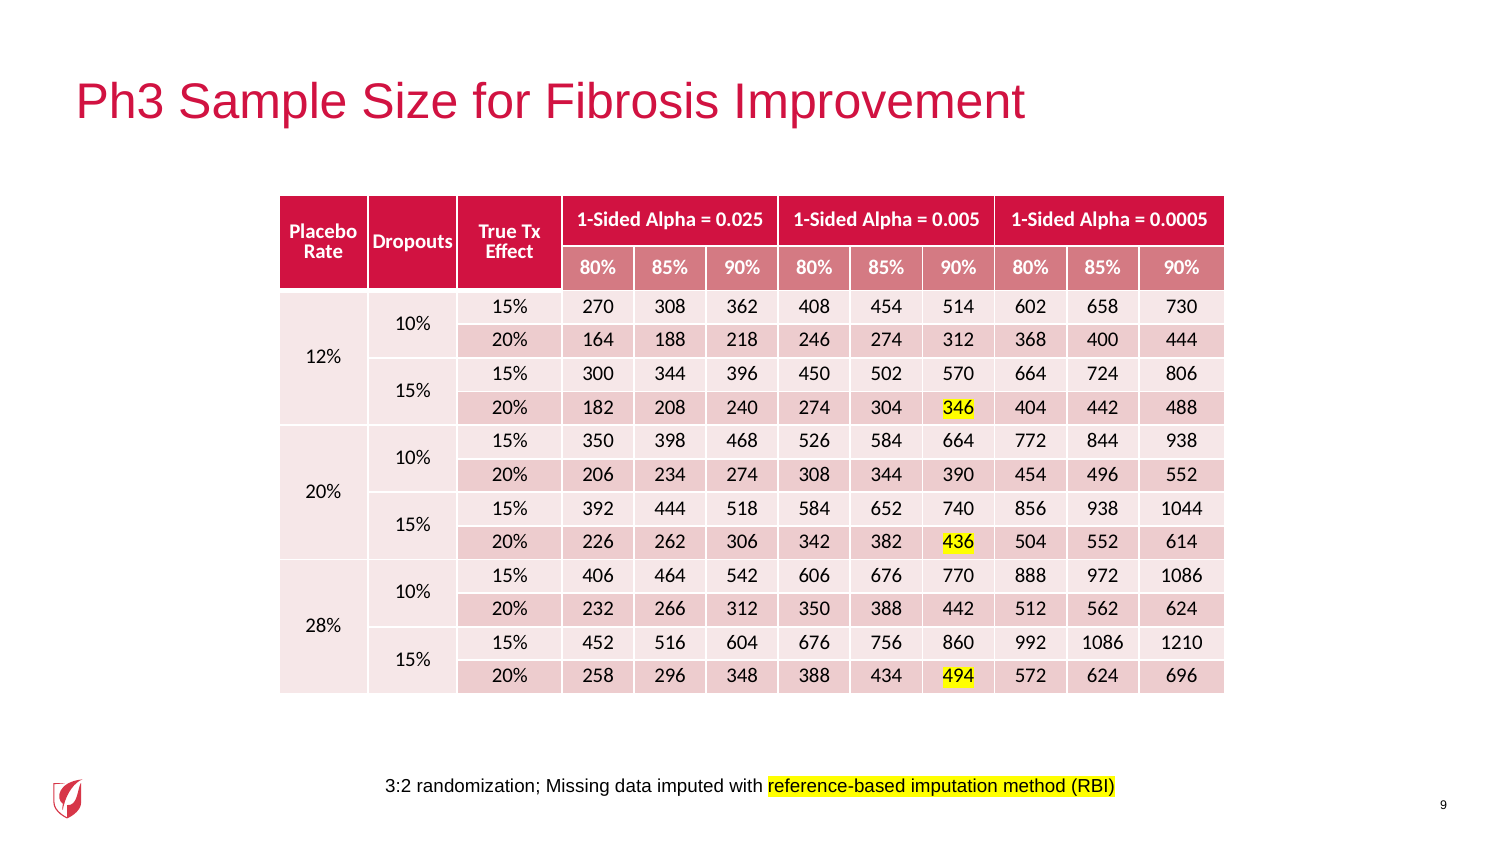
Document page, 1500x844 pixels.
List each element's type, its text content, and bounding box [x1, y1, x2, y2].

table_cell 664 [995, 359, 1066, 391]
table_cell 938 [1140, 426, 1224, 458]
table_cell 1086 [1140, 560, 1224, 592]
table_cell 404 [995, 392, 1066, 424]
table_cell 552 [1140, 460, 1224, 491]
table_cell 15% [458, 493, 561, 525]
title Ph3 Sample Size for Fibrosis Improvement [60, 40, 1443, 138]
table_cell 938 [1068, 493, 1138, 525]
table_cell 232 [563, 594, 633, 626]
table_cell 20% [280, 426, 367, 559]
table_cell 740 [923, 493, 994, 525]
table_cell 274 [779, 392, 849, 424]
table_cell 526 [779, 426, 849, 458]
table_cell 85% [851, 247, 922, 290]
table_cell 382 [851, 527, 922, 559]
table_cell 512 [995, 594, 1066, 626]
table_cell 304 [851, 392, 922, 424]
table_cell 724 [1068, 359, 1138, 391]
table_cell 362 [707, 291, 777, 323]
table_cell 696 [1140, 661, 1224, 693]
table_cell 344 [635, 359, 705, 391]
table_cell 182 [563, 392, 633, 424]
table_cell 12% [280, 293, 367, 424]
table_cell 542 [707, 560, 777, 592]
table_cell 20% [458, 392, 561, 424]
table_cell 392 [563, 493, 633, 525]
table_cell 844 [1068, 426, 1138, 458]
table_cell 218 [707, 325, 777, 357]
table_cell 15% [369, 493, 456, 559]
table_cell 390 [923, 460, 994, 491]
table_cell 502 [851, 359, 922, 391]
table_cell 398 [635, 426, 705, 458]
table_cell 208 [635, 392, 705, 424]
table_cell 28% [280, 560, 367, 693]
table_cell 300 [563, 359, 633, 391]
table_cell 368 [995, 325, 1066, 357]
table_cell 80% [563, 247, 633, 290]
table_cell 614 [1140, 527, 1224, 559]
table_cell 312 [923, 325, 994, 357]
table_cell 468 [707, 426, 777, 458]
table_cell 15% [369, 359, 456, 424]
table_cell 606 [779, 560, 849, 592]
table_cell 188 [635, 325, 705, 357]
table_cell 342 [779, 527, 849, 559]
table_cell 464 [635, 560, 705, 592]
table_cell 270 [563, 291, 633, 323]
table_cell 344 [851, 460, 922, 491]
table_cell 514 [923, 291, 994, 323]
table_cell 20% [458, 325, 561, 357]
table_cell 444 [1140, 325, 1224, 357]
table_cell 450 [779, 359, 849, 391]
table_cell 346 [923, 392, 994, 424]
table_cell 624 [1140, 594, 1224, 626]
table_cell 10% [369, 293, 456, 357]
table_header 1-Sided Alpha = 0.005 [779, 196, 994, 245]
table_cell 10% [369, 560, 456, 626]
table_cell 20% [458, 460, 561, 491]
table_cell 888 [995, 560, 1066, 592]
table_cell 772 [995, 426, 1066, 458]
table_cell 240 [707, 392, 777, 424]
table_cell 604 [707, 628, 777, 659]
slide_number 9 [1400, 782, 1459, 828]
table_cell 308 [635, 291, 705, 323]
table_cell 676 [779, 628, 849, 659]
table_cell 584 [779, 493, 849, 525]
table_cell 226 [563, 527, 633, 559]
table_cell 400 [1068, 325, 1138, 357]
table_cell 442 [923, 594, 994, 626]
table_cell 80% [995, 247, 1066, 290]
table_cell 20% [458, 594, 561, 626]
table_cell 306 [707, 527, 777, 559]
table_cell 246 [779, 325, 849, 357]
table_cell 234 [635, 460, 705, 491]
table_cell 572 [995, 661, 1066, 693]
table_cell 258 [563, 661, 633, 693]
table_cell 20% [458, 527, 561, 559]
table_cell 90% [707, 247, 777, 290]
table_header 1-Sided Alpha = 0.0005 [995, 196, 1224, 245]
table_cell 350 [779, 594, 849, 626]
table_cell 436 [923, 527, 994, 559]
table_cell 602 [995, 291, 1066, 323]
table_cell 396 [707, 359, 777, 391]
table_cell 296 [635, 661, 705, 693]
table_cell 348 [707, 661, 777, 693]
table_cell 756 [851, 628, 922, 659]
table_cell 806 [1140, 359, 1224, 391]
table_cell 274 [707, 460, 777, 491]
table_cell 856 [995, 493, 1066, 525]
table_header True Tx Effect [458, 196, 561, 288]
table_cell 488 [1140, 392, 1224, 424]
table_cell 770 [923, 560, 994, 592]
table_cell 350 [563, 426, 633, 458]
table_cell 652 [851, 493, 922, 525]
table_cell 312 [707, 594, 777, 626]
table_cell 1044 [1140, 493, 1224, 525]
table_cell 266 [635, 594, 705, 626]
table_cell 624 [1068, 661, 1138, 693]
table_cell 992 [995, 628, 1066, 659]
table_cell 90% [1140, 247, 1224, 290]
table_cell 15% [458, 560, 561, 592]
table_cell 562 [1068, 594, 1138, 626]
table_header Dropouts [369, 196, 456, 288]
table_cell 1086 [1068, 628, 1138, 659]
table_cell 664 [923, 426, 994, 458]
table_cell 434 [851, 661, 922, 693]
table_cell 388 [779, 661, 849, 693]
table_cell 262 [635, 527, 705, 559]
table_cell 972 [1068, 560, 1138, 592]
table_cell 85% [1068, 247, 1138, 290]
table_cell 274 [851, 325, 922, 357]
table_cell 15% [458, 359, 561, 391]
table_cell 442 [1068, 392, 1138, 424]
table_cell 15% [458, 426, 561, 458]
table_cell 570 [923, 359, 994, 391]
table_cell 676 [851, 560, 922, 592]
table_cell 388 [851, 594, 922, 626]
table_cell 90% [923, 247, 994, 290]
table_cell 20% [458, 661, 561, 693]
table_cell 860 [923, 628, 994, 659]
table_cell 452 [563, 628, 633, 659]
table_cell 85% [635, 247, 705, 290]
table_cell 496 [1068, 460, 1138, 491]
table_cell 206 [563, 460, 633, 491]
table_cell 408 [779, 291, 849, 323]
table_header 1-Sided Alpha = 0.025 [563, 196, 777, 245]
table_cell 504 [995, 527, 1066, 559]
table_header Placebo Rate [280, 196, 367, 288]
list 3:2 randomization; Missing data imputed with reference-based imputation method (RBI) [176, 766, 1324, 844]
table_cell 584 [851, 426, 922, 458]
table_cell 730 [1140, 291, 1224, 323]
table_cell 308 [779, 460, 849, 491]
table_cell 1210 [1140, 628, 1224, 659]
table_cell 164 [563, 325, 633, 357]
table_cell 444 [635, 493, 705, 525]
table_cell 15% [369, 628, 456, 693]
table_cell 80% [779, 247, 849, 290]
table_cell 10% [369, 426, 456, 491]
table_cell 406 [563, 560, 633, 592]
table_cell 15% [458, 628, 561, 659]
table_cell 454 [851, 291, 922, 323]
table_cell 658 [1068, 291, 1138, 323]
table_cell 494 [923, 661, 994, 693]
table_cell 15% [458, 293, 561, 323]
table_cell 454 [995, 460, 1066, 491]
table_cell 516 [635, 628, 705, 659]
table_cell 552 [1068, 527, 1138, 559]
table_cell 518 [707, 493, 777, 525]
